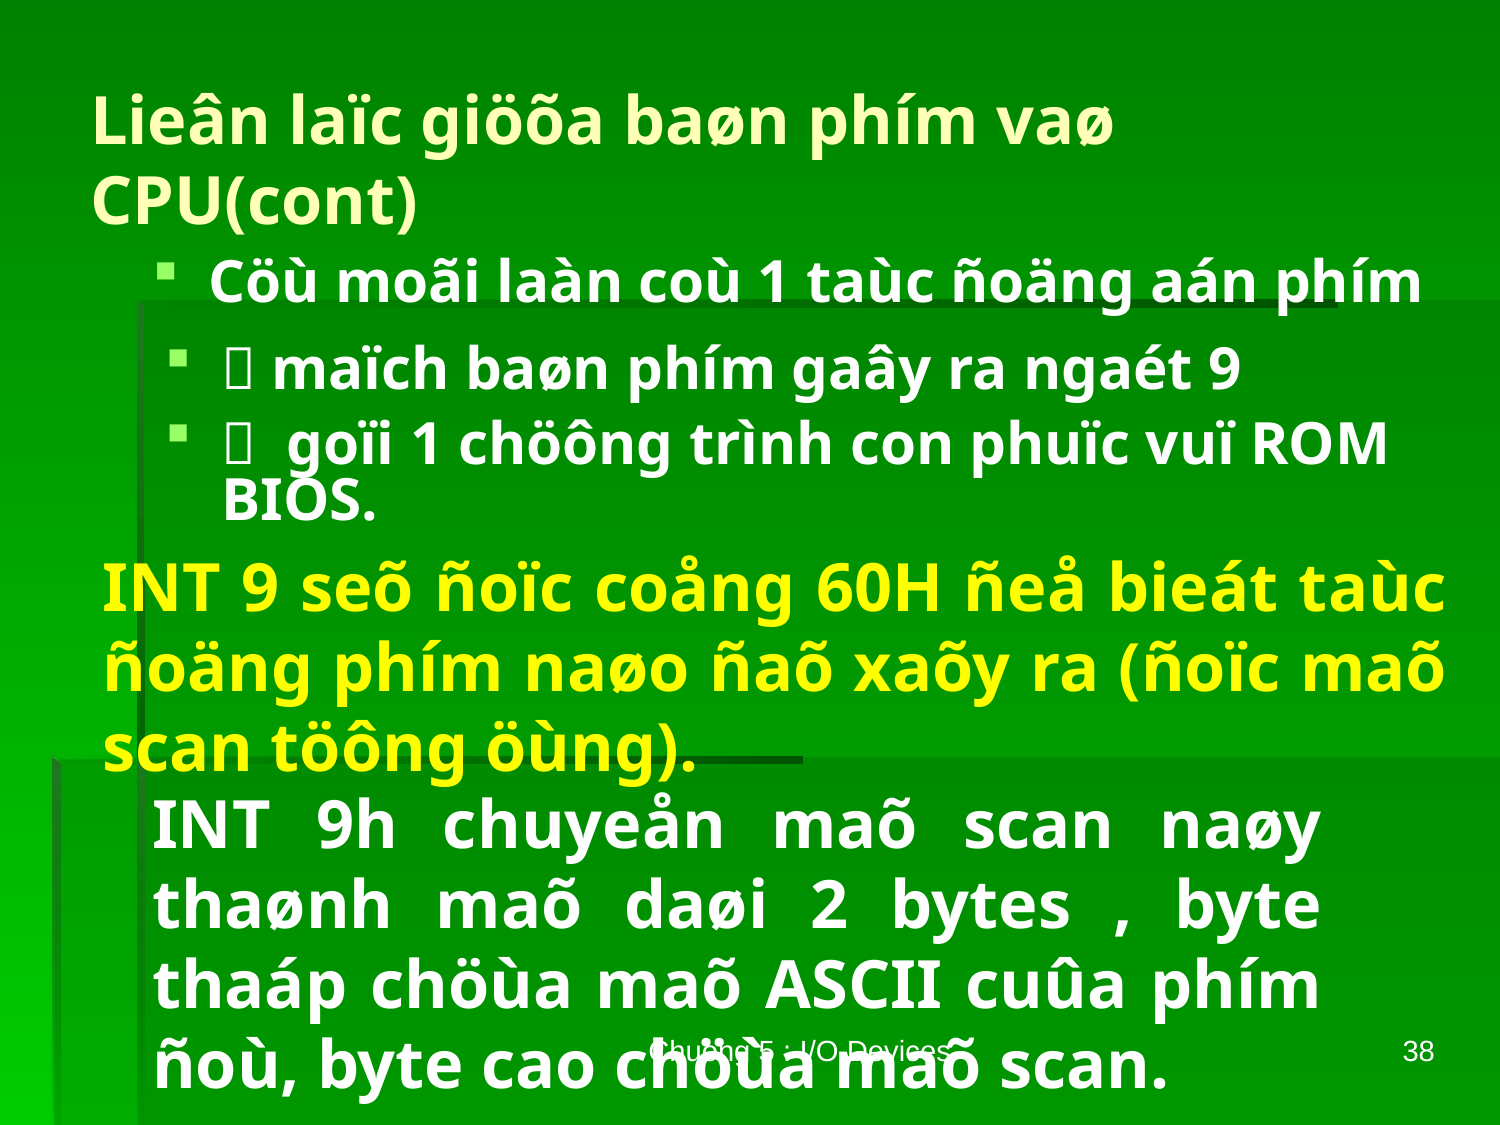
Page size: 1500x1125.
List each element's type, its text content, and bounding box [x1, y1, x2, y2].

text_box  maïch baøn phím gaây ra ngaét 9 [150, 337, 1388, 398]
slide_number 38 [1338, 1024, 1450, 1103]
text_box INT 9h chuyeån maõ scan naøy thaønh maõ daøi 2 bytes , byte thaáp chöùa maõ ASCII cuûa phím ñoù, byte cao chöùa maõ scan. [137, 774, 1338, 1110]
text_box  goïi 1 chöông trình con phuïc vuï ROM BIOS. [149, 412, 1438, 513]
list Cöù moãi laàn coù 1 taùc ñoäng aán phím [137, 249, 1451, 325]
text_box INT 9 seõ ñoïc coång 60H ñeå bieát taùc ñoäng phím naøo ñaõ xaõy ra (ñoïc maõ scan töông öùng). [87, 537, 1463, 793]
title Lieân laïc giöõa baøn phím vaø CPU(cont) [75, 40, 1451, 275]
